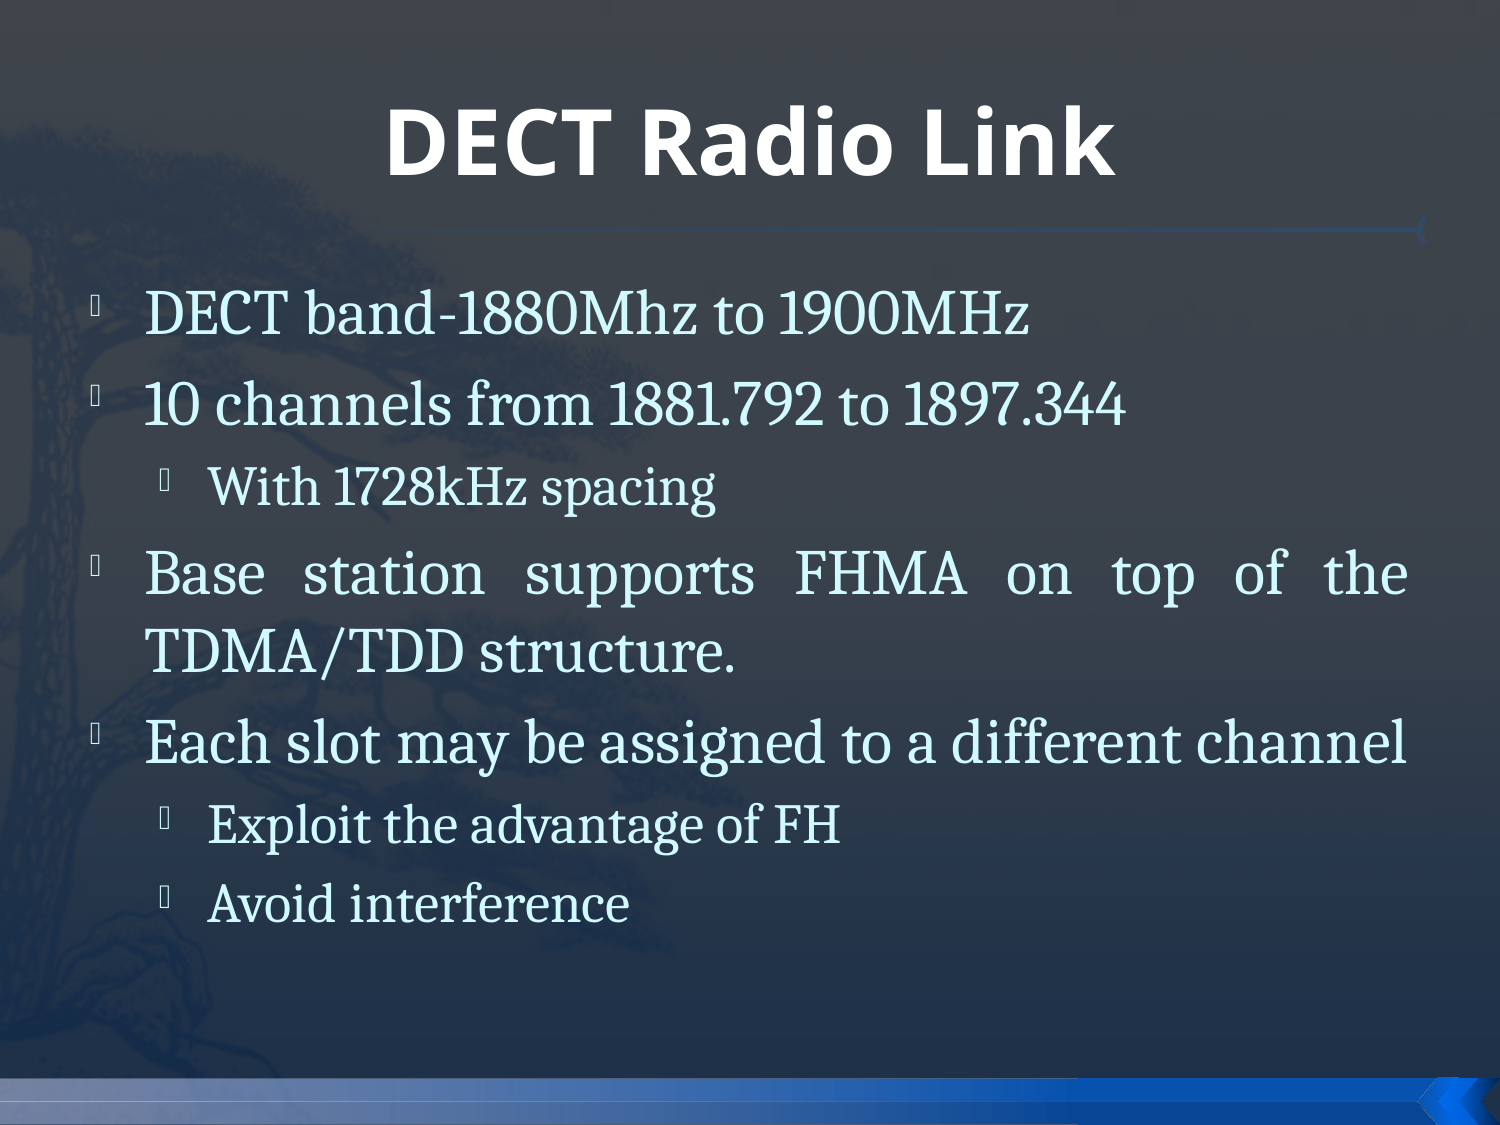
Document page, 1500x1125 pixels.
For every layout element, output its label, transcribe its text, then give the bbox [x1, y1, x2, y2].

title DECT Radio Link [75, 45, 1425, 233]
list DECT band-1880Mhz to 1900MHz 10 channels from 1881.792 to 1897.344 With 1728kHz spacing Base station supports FHMA on top of the TDMA/TDD structure. Each slot may be assigned to a different channel Exploit the advantage of FH Avoid interference [75, 262, 1425, 1005]
